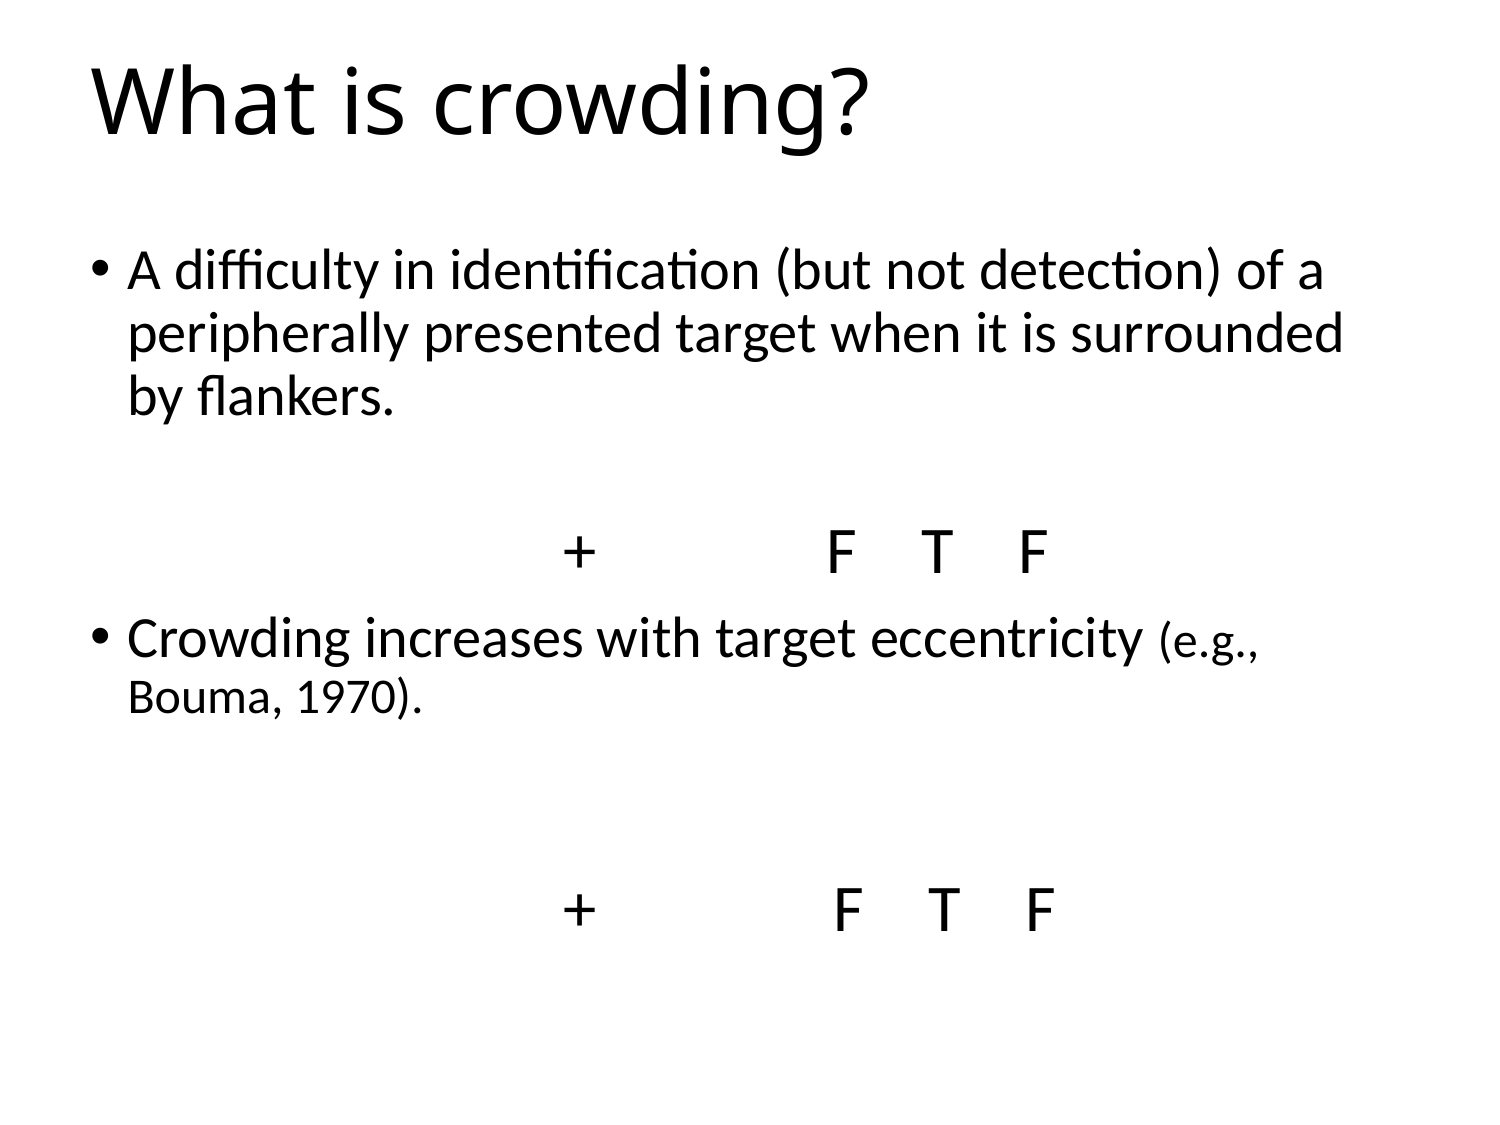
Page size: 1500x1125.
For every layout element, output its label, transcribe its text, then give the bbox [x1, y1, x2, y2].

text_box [813, 857, 1077, 954]
list A difficulty in identification (but not detection) of a peripherally presented target when it is surrounded by flankers. Crowding increases with target eccentricity (e.g., Bouma, 1970). [75, 231, 1425, 1059]
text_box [545, 499, 1069, 596]
text_box + [548, 857, 612, 953]
title What is crowding? [75, 0, 1425, 197]
